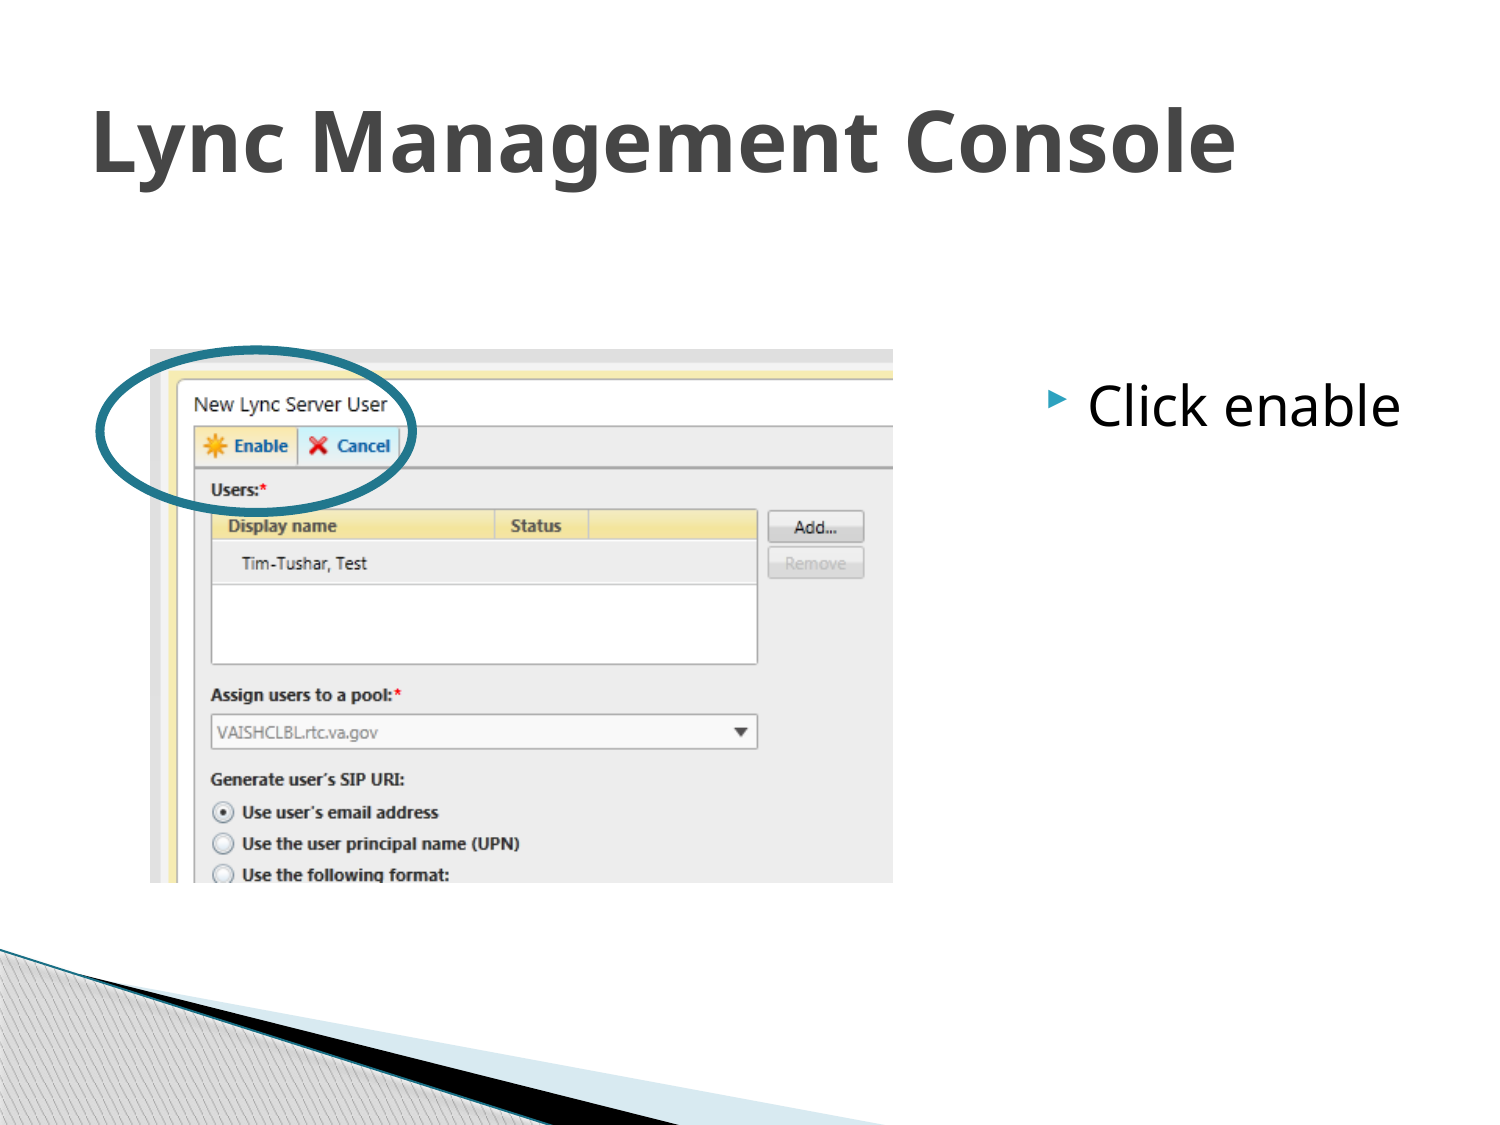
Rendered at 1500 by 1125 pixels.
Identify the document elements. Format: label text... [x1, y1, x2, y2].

text_box [95, 370, 143, 493]
picture [149, 349, 893, 883]
text_box [210, 345, 303, 349]
title Lync Management Console [75, 45, 1425, 233]
list Click enable [1012, 362, 1425, 986]
